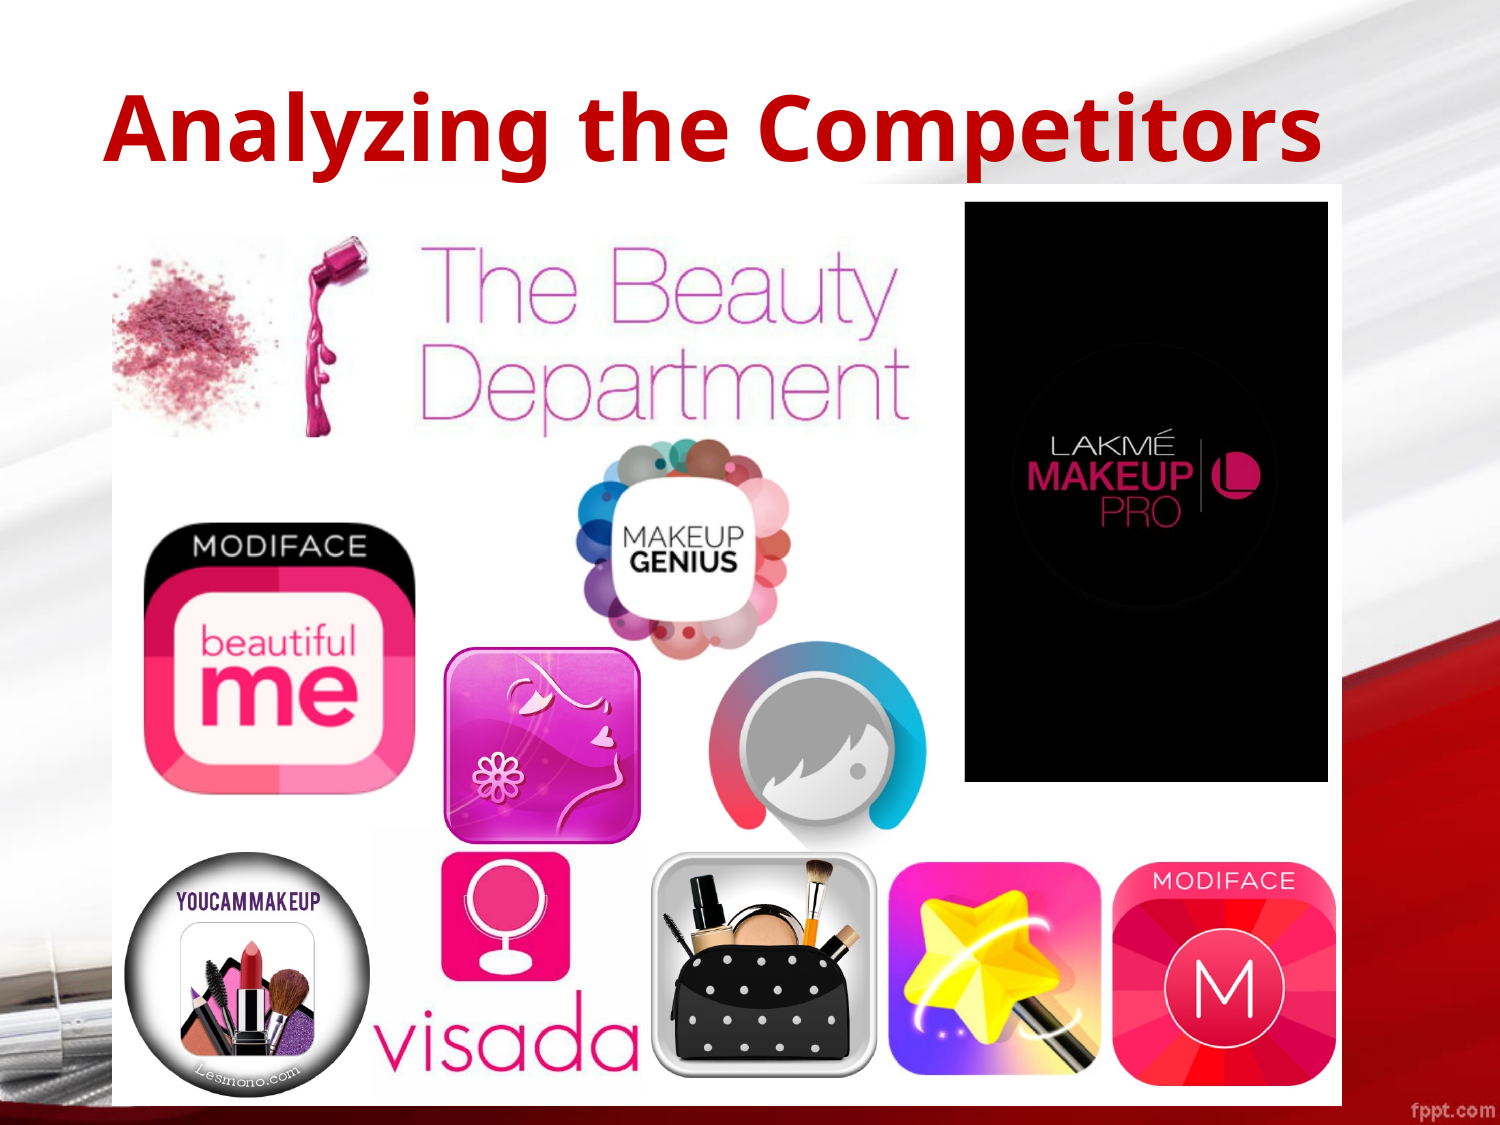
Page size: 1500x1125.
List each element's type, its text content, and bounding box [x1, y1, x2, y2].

title Analyzing the Competitors [88, 30, 1412, 219]
picture [0, 0, 1500, 1125]
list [111, 184, 1342, 1107]
